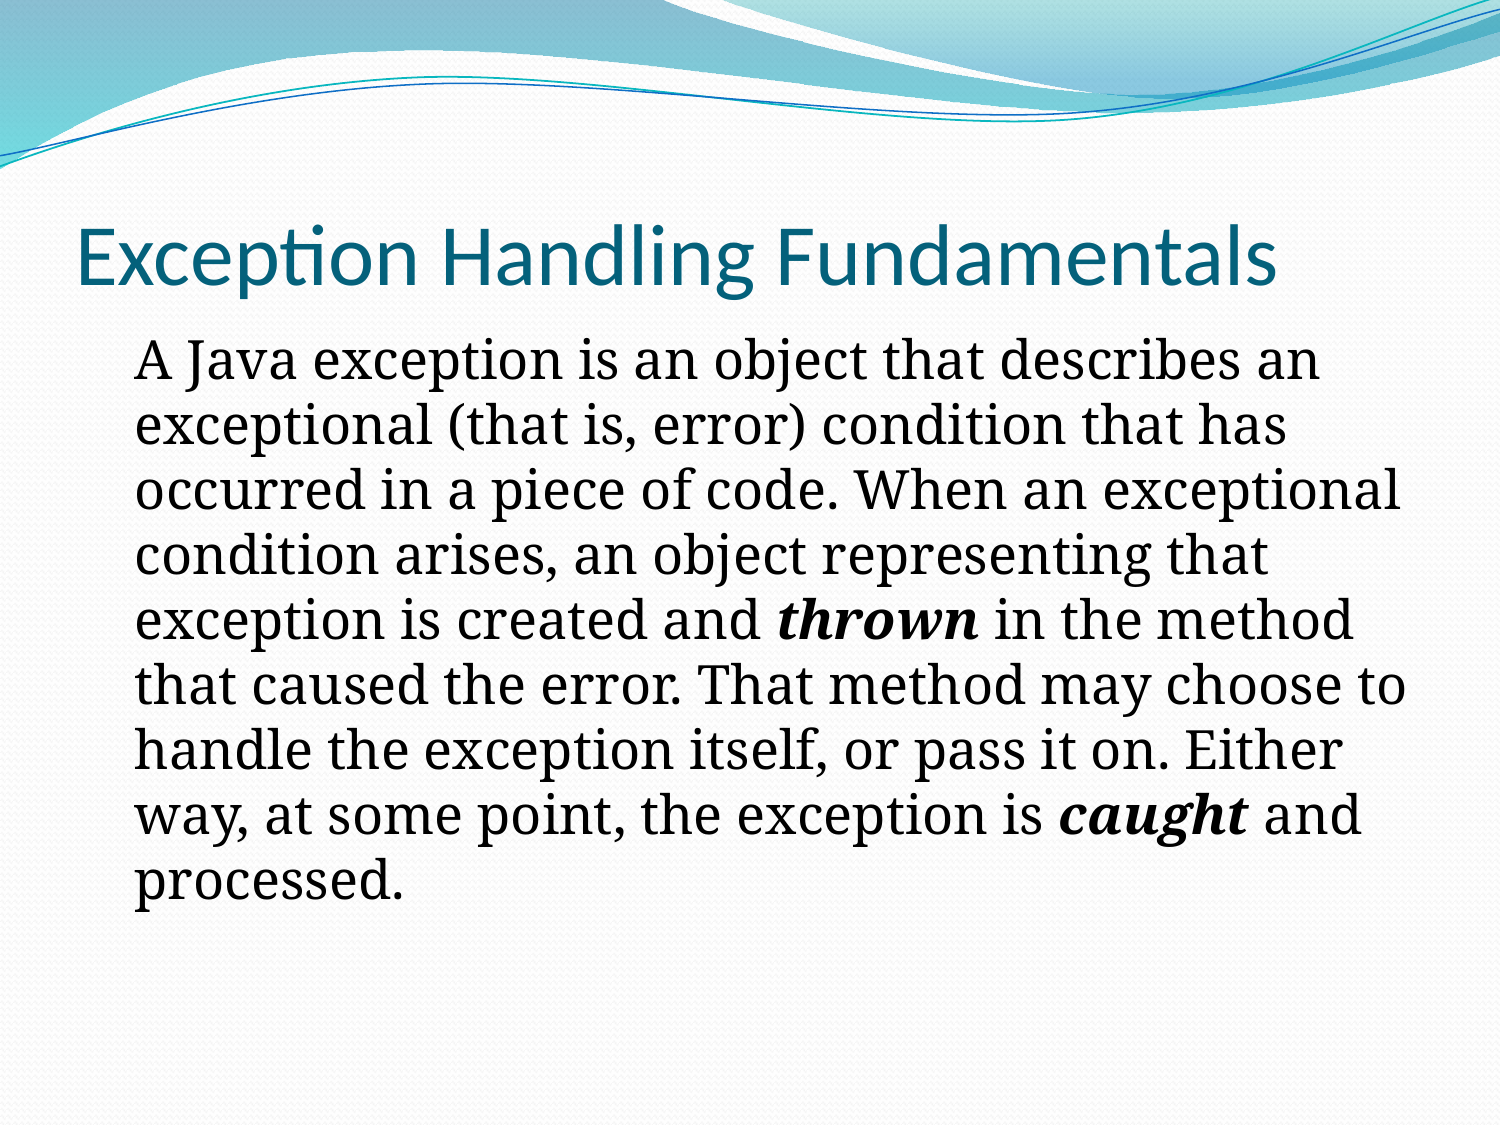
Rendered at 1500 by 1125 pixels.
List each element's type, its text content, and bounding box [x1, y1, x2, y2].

list A Java exception is an object that describes an exceptional (that is, error) condition that has occurred in a piece of code. When an exceptional condition arises, an object representing that exception is created and thrown in the method that caused the error. That method may choose to handle the exception itself, or pass it on. Either way, at some point, the exception is caught and processed. [75, 317, 1425, 1038]
title Exception Handling Fundamentals [75, 115, 1425, 303]
